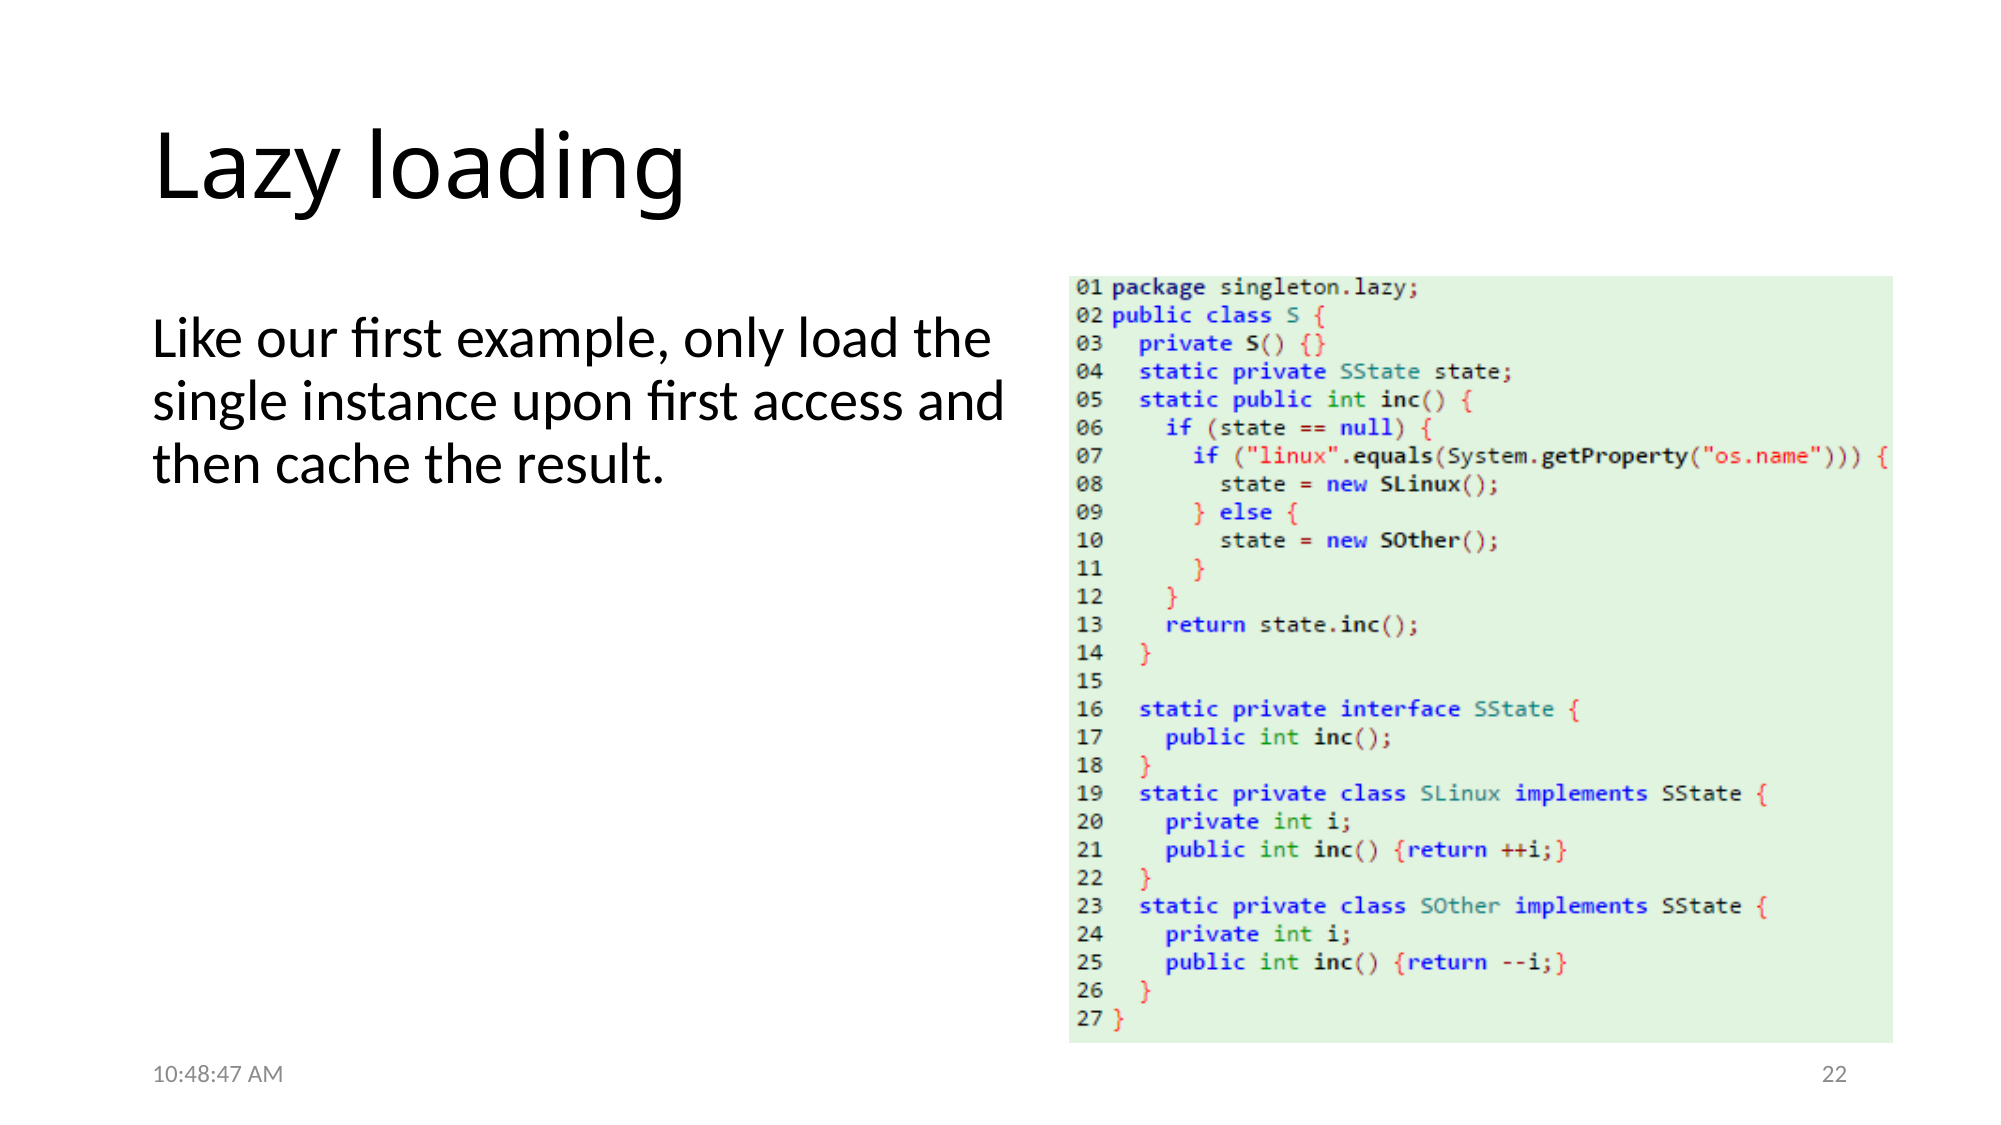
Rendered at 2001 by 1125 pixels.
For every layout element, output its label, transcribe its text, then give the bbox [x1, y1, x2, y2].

slide_number 22 [1412, 1043, 1863, 1103]
list Like our first example, only load the single instance upon first access and then cache the result. [137, 299, 1069, 1014]
title Lazy loading [137, 59, 1863, 278]
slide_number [137, 1042, 588, 1103]
picture [1069, 276, 1893, 1043]
